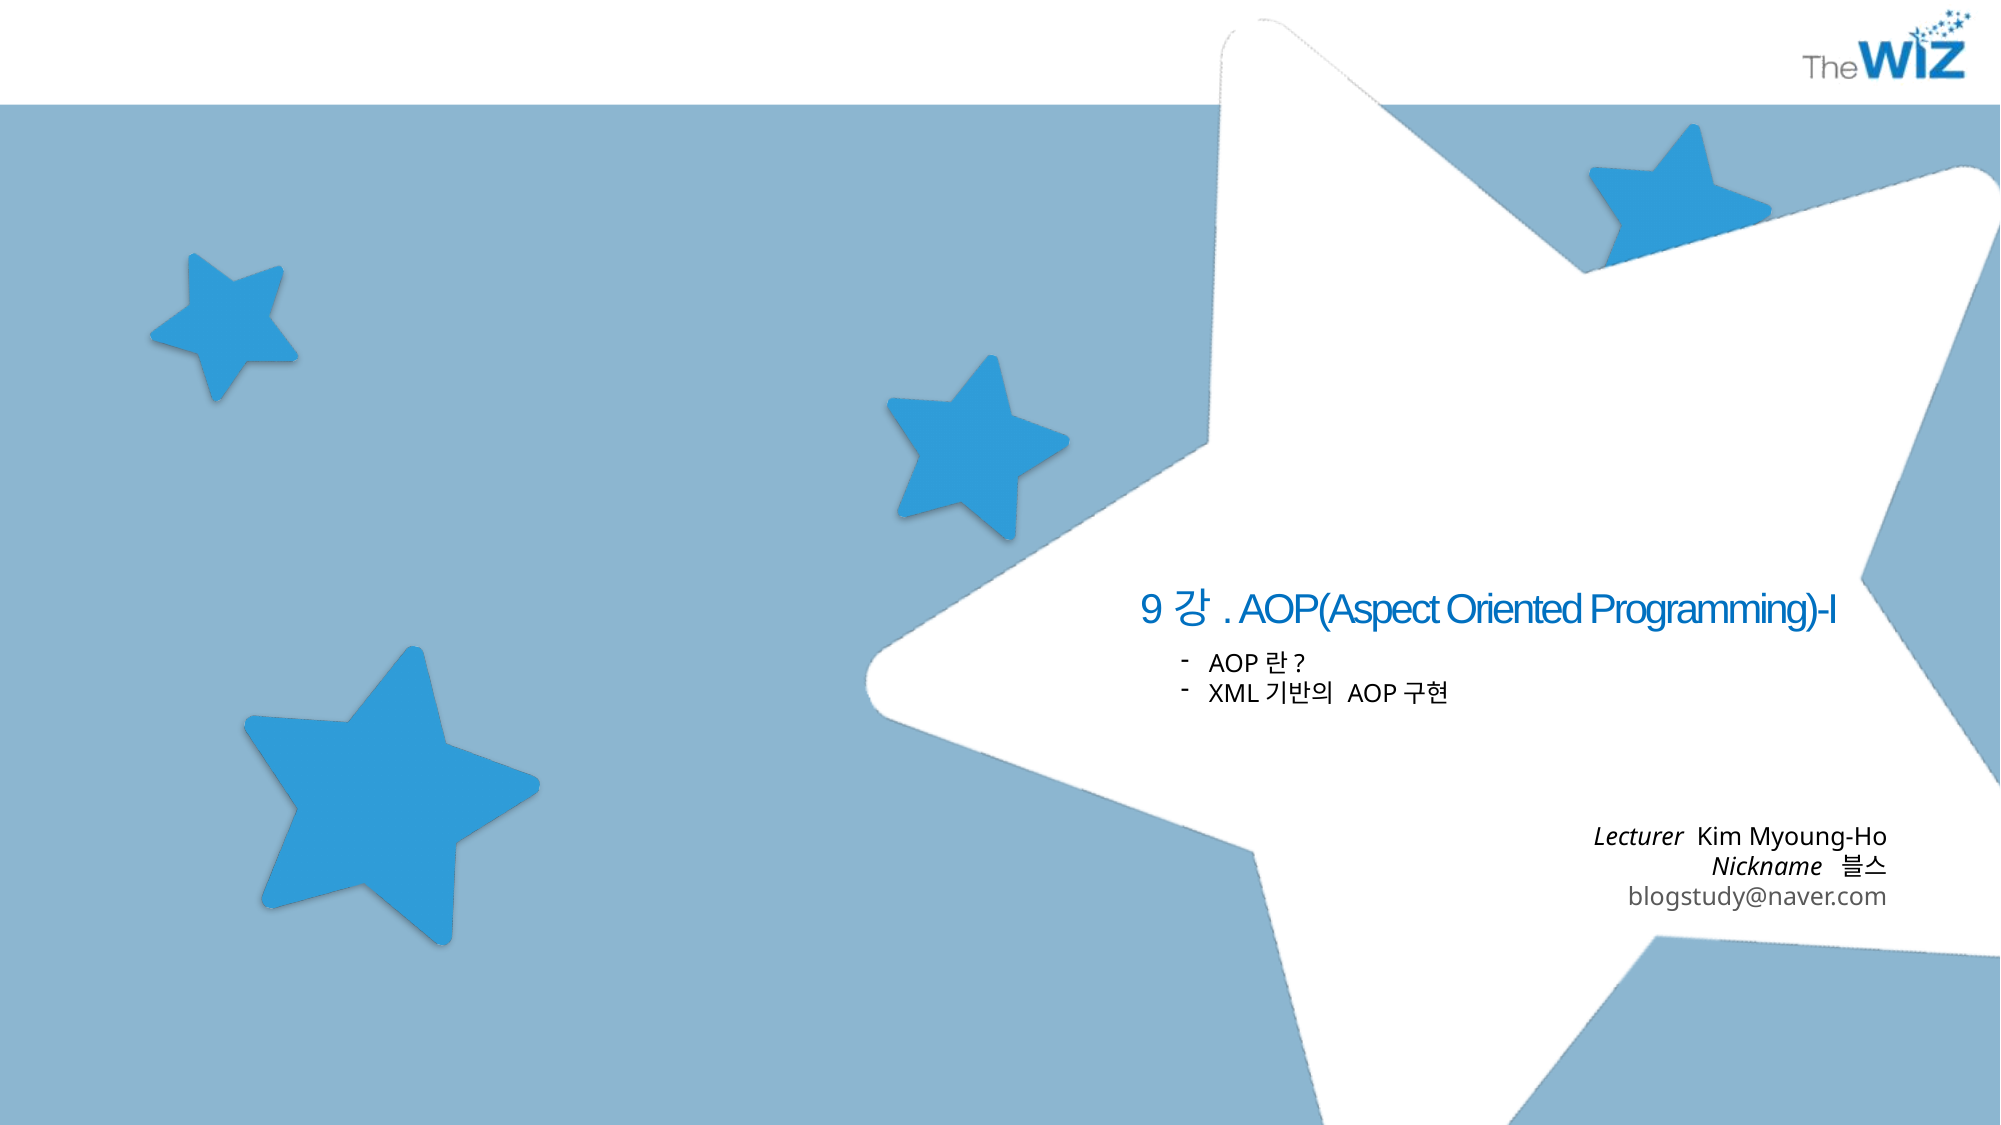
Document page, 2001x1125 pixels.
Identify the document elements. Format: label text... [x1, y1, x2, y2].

picture [1916, 0, 2000, 90]
text_box AOP란? XML기반의 AOP구현 [1166, 639, 1855, 715]
picture [126, 220, 322, 414]
picture [683, 0, 2001, 1125]
text_box Lecturer Kim Myoung-Ho Nickname 블스 blogstudy@naver.com [1559, 813, 1903, 919]
picture [208, 615, 563, 957]
text_box 9강. AOP(Aspect Oriented Programming)-I [1125, 574, 1855, 639]
